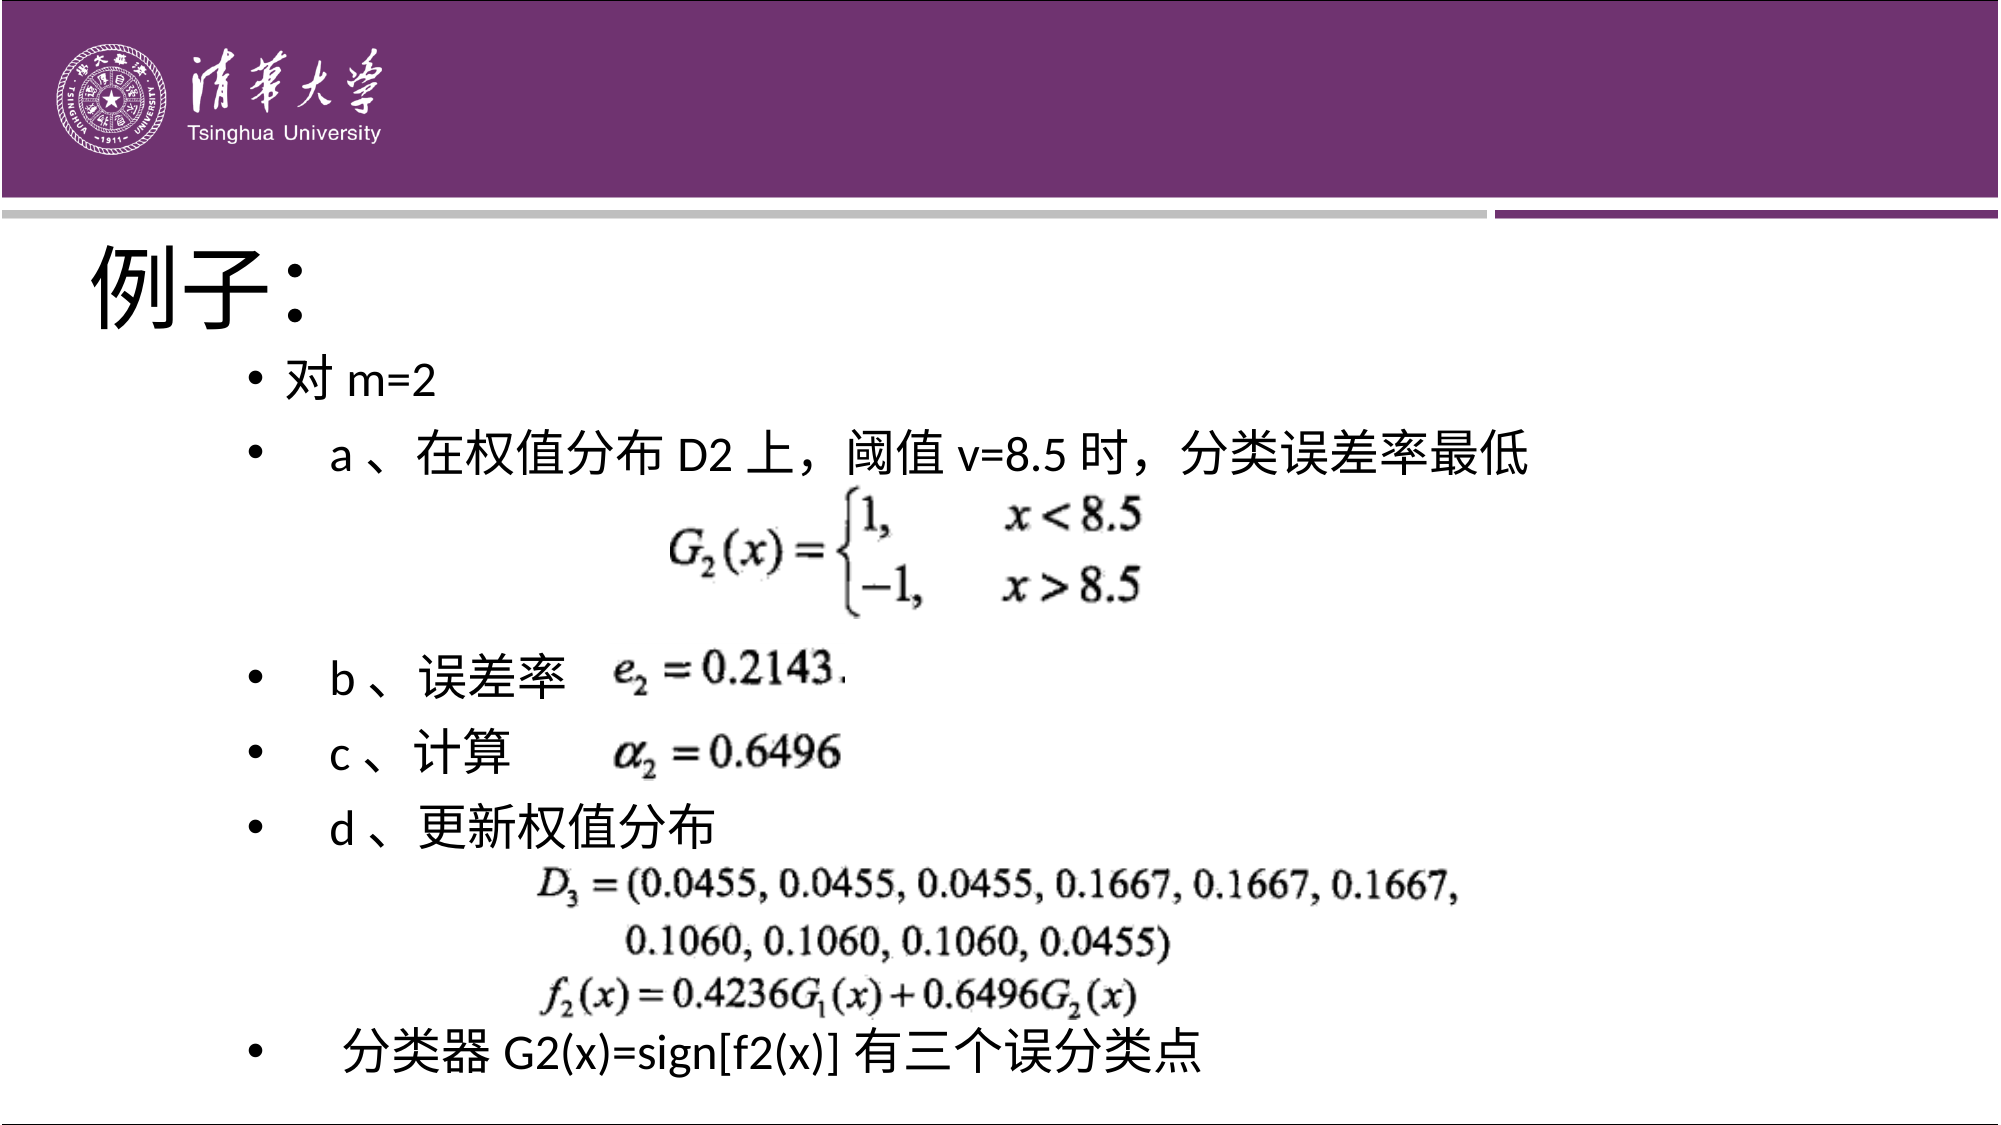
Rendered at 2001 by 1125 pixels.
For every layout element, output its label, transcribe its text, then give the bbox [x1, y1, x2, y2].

picture [608, 726, 845, 781]
picture [2, 0, 1998, 1125]
list 对m=2 a、在权值分布D2上，阈值v=8.5时，分类误差率最低 b、误差率 c、计算 d、更新权值分布 分类器G2(x)=sign[f2(x)]有三个误分类点 [231, 402, 1614, 1125]
picture [534, 858, 1460, 1020]
text_box 例子： [73, 183, 1799, 402]
picture [608, 642, 845, 702]
picture [670, 477, 1149, 619]
